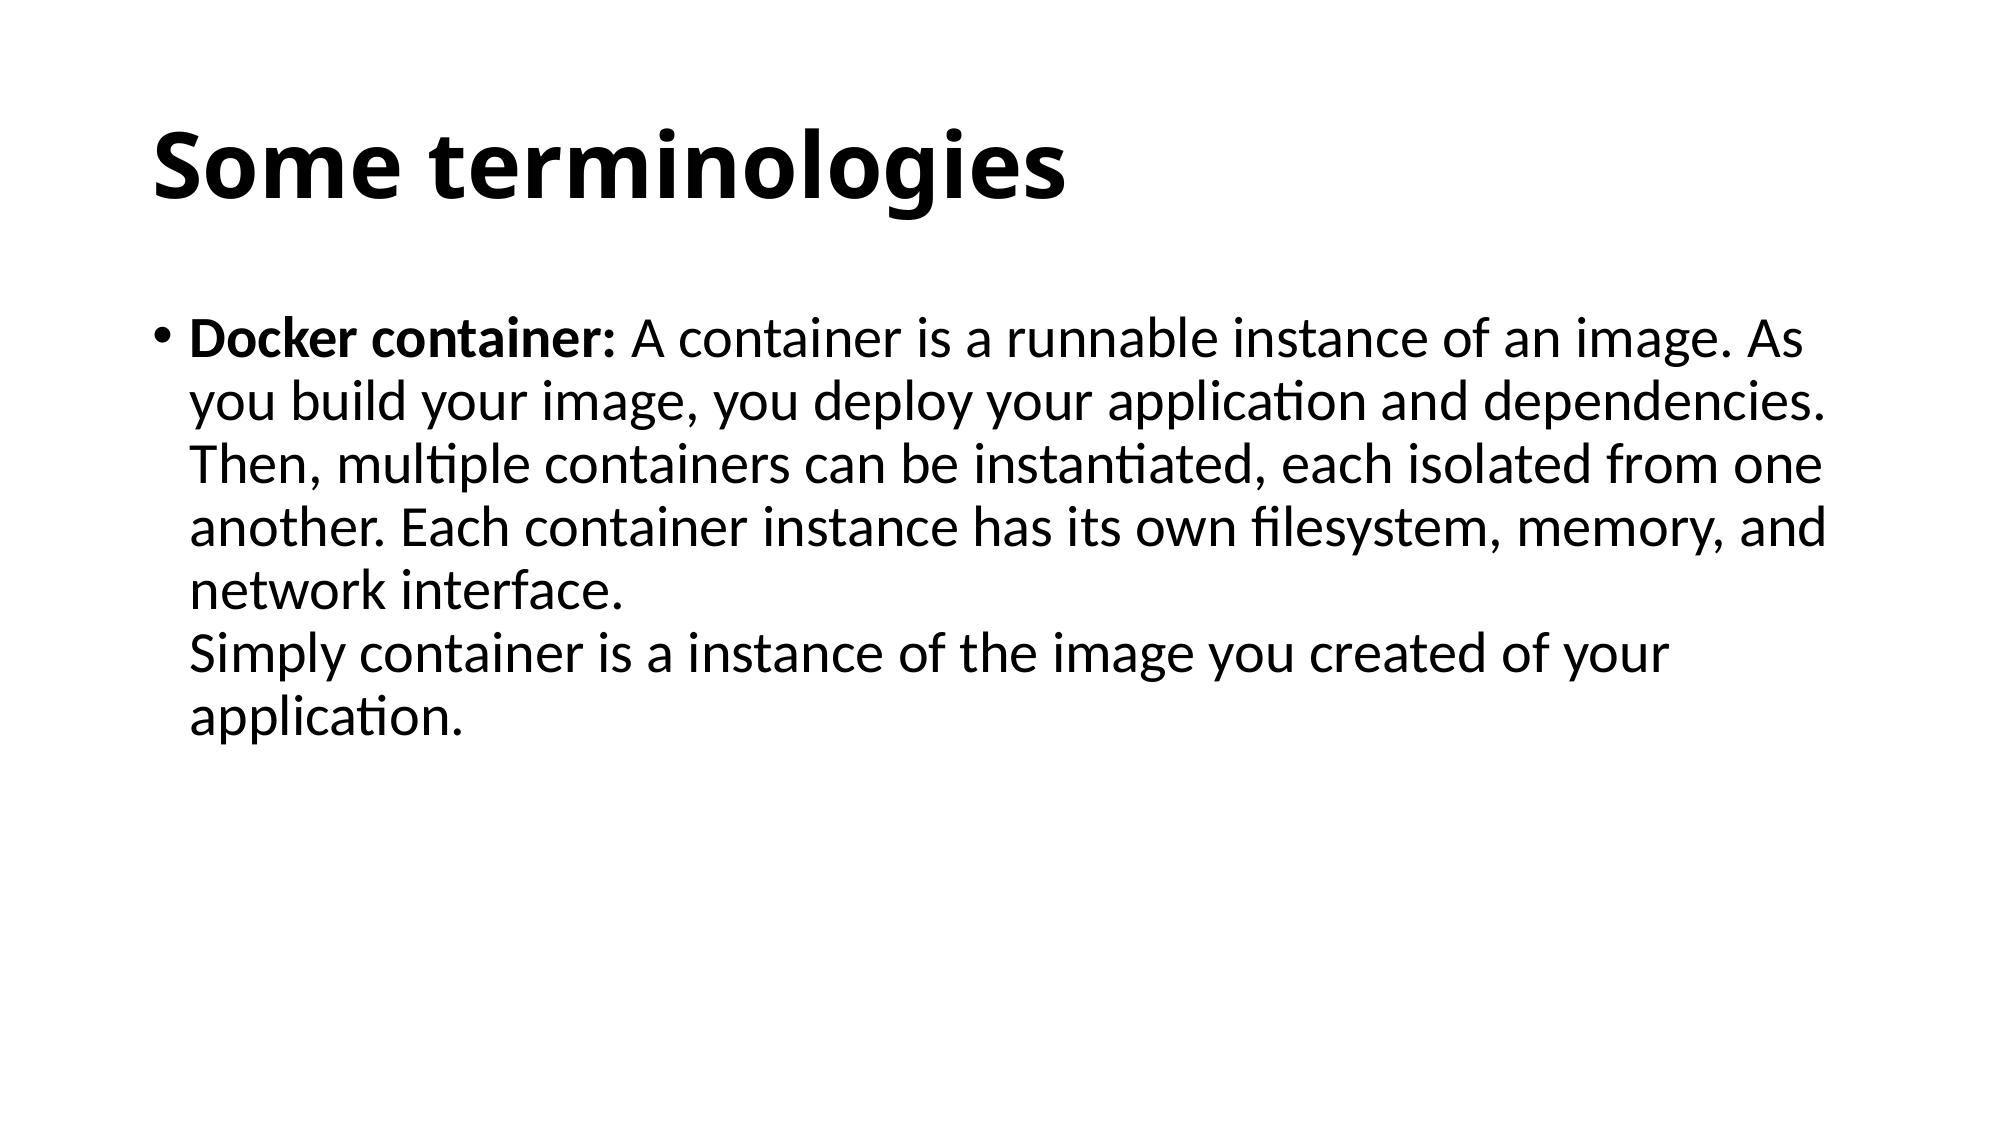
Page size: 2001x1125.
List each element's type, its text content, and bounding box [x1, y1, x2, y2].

title Some terminologies [137, 59, 1863, 278]
list Docker container: A container is a runnable instance of an image. As you build your image, you deploy your application and dependencies. Then, multiple containers can be instantiated, each isolated from one another. Each container instance has its own filesystem, memory, and network interface. Simply container is a instance of the image you created of your application. [137, 299, 1863, 1014]
